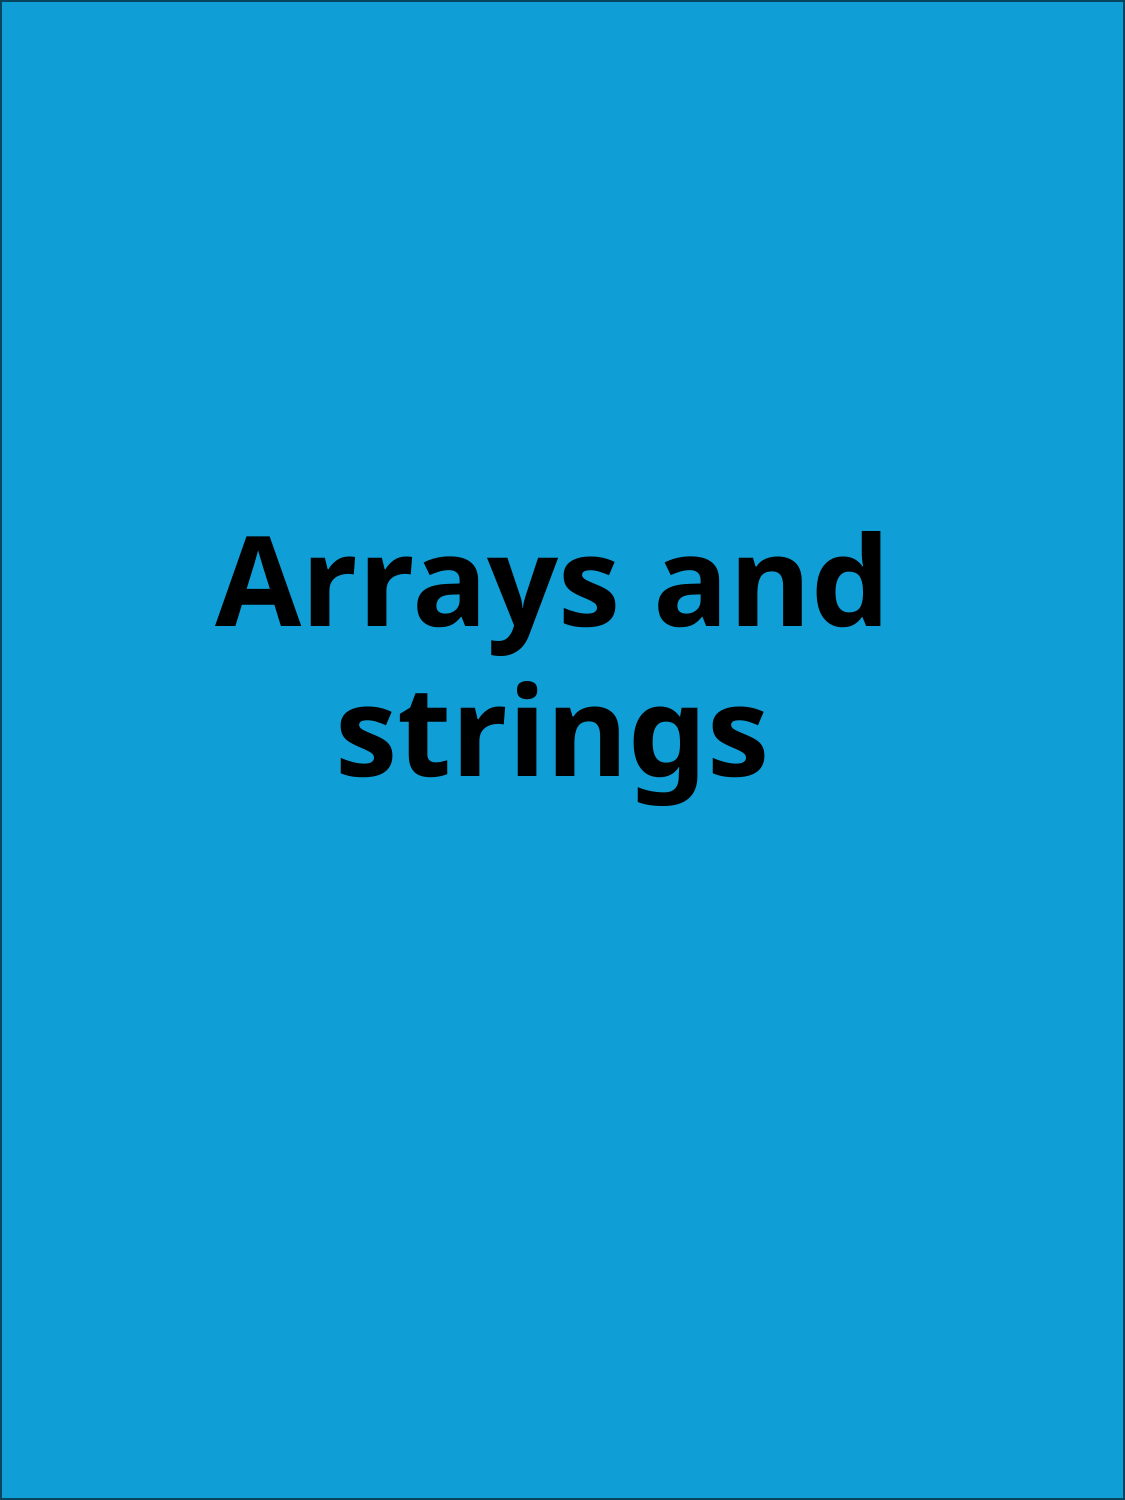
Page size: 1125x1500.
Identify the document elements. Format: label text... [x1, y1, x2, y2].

text_box [0, 0, 1125, 1500]
text_box Arrays and strings [168, 493, 938, 809]
